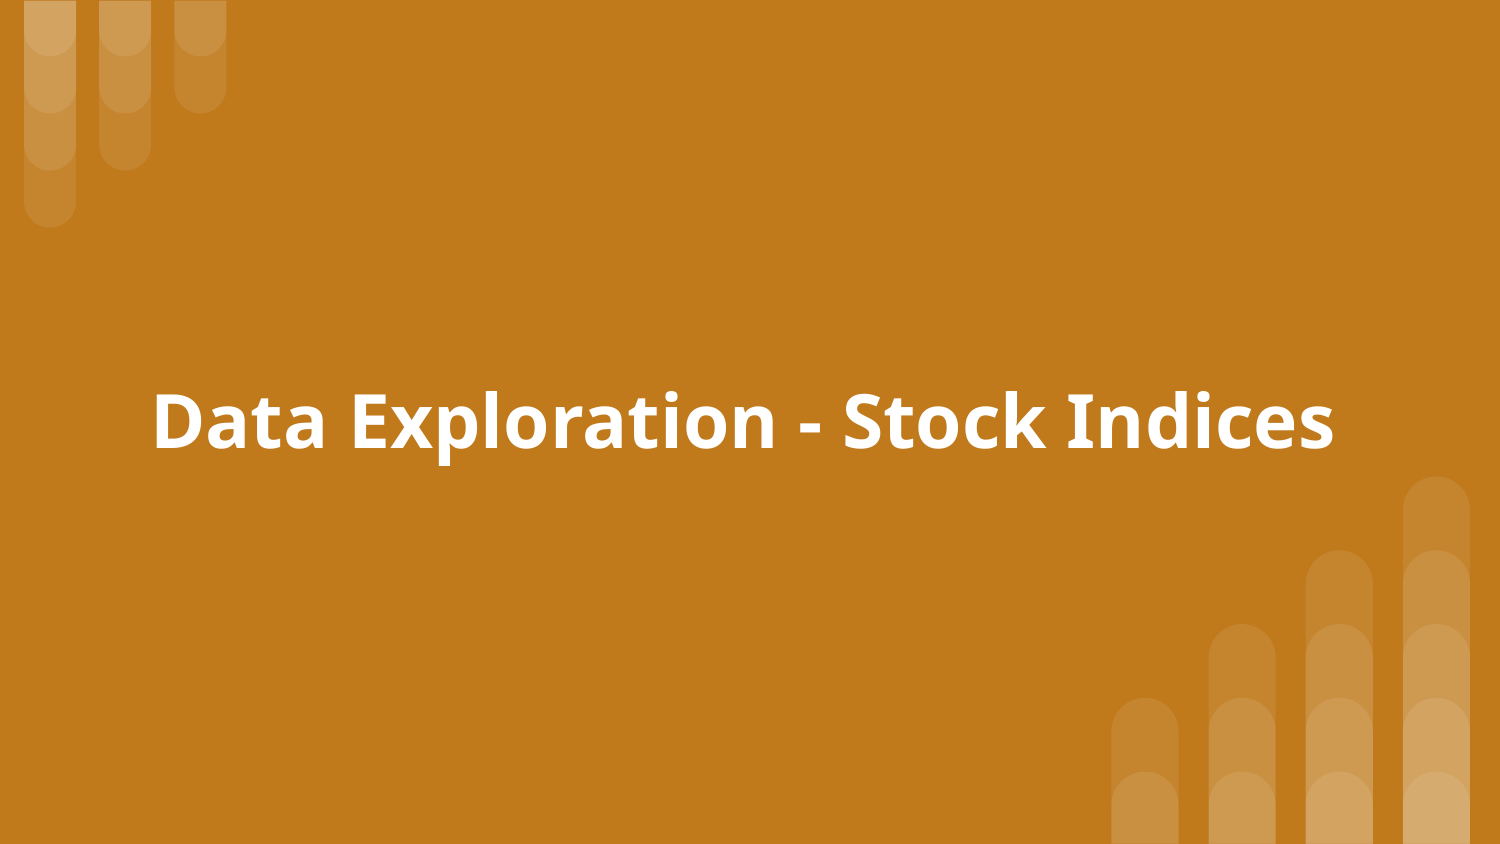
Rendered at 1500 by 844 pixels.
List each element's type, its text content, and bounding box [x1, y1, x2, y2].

title Data Exploration - Stock Indices [135, 264, 1371, 572]
